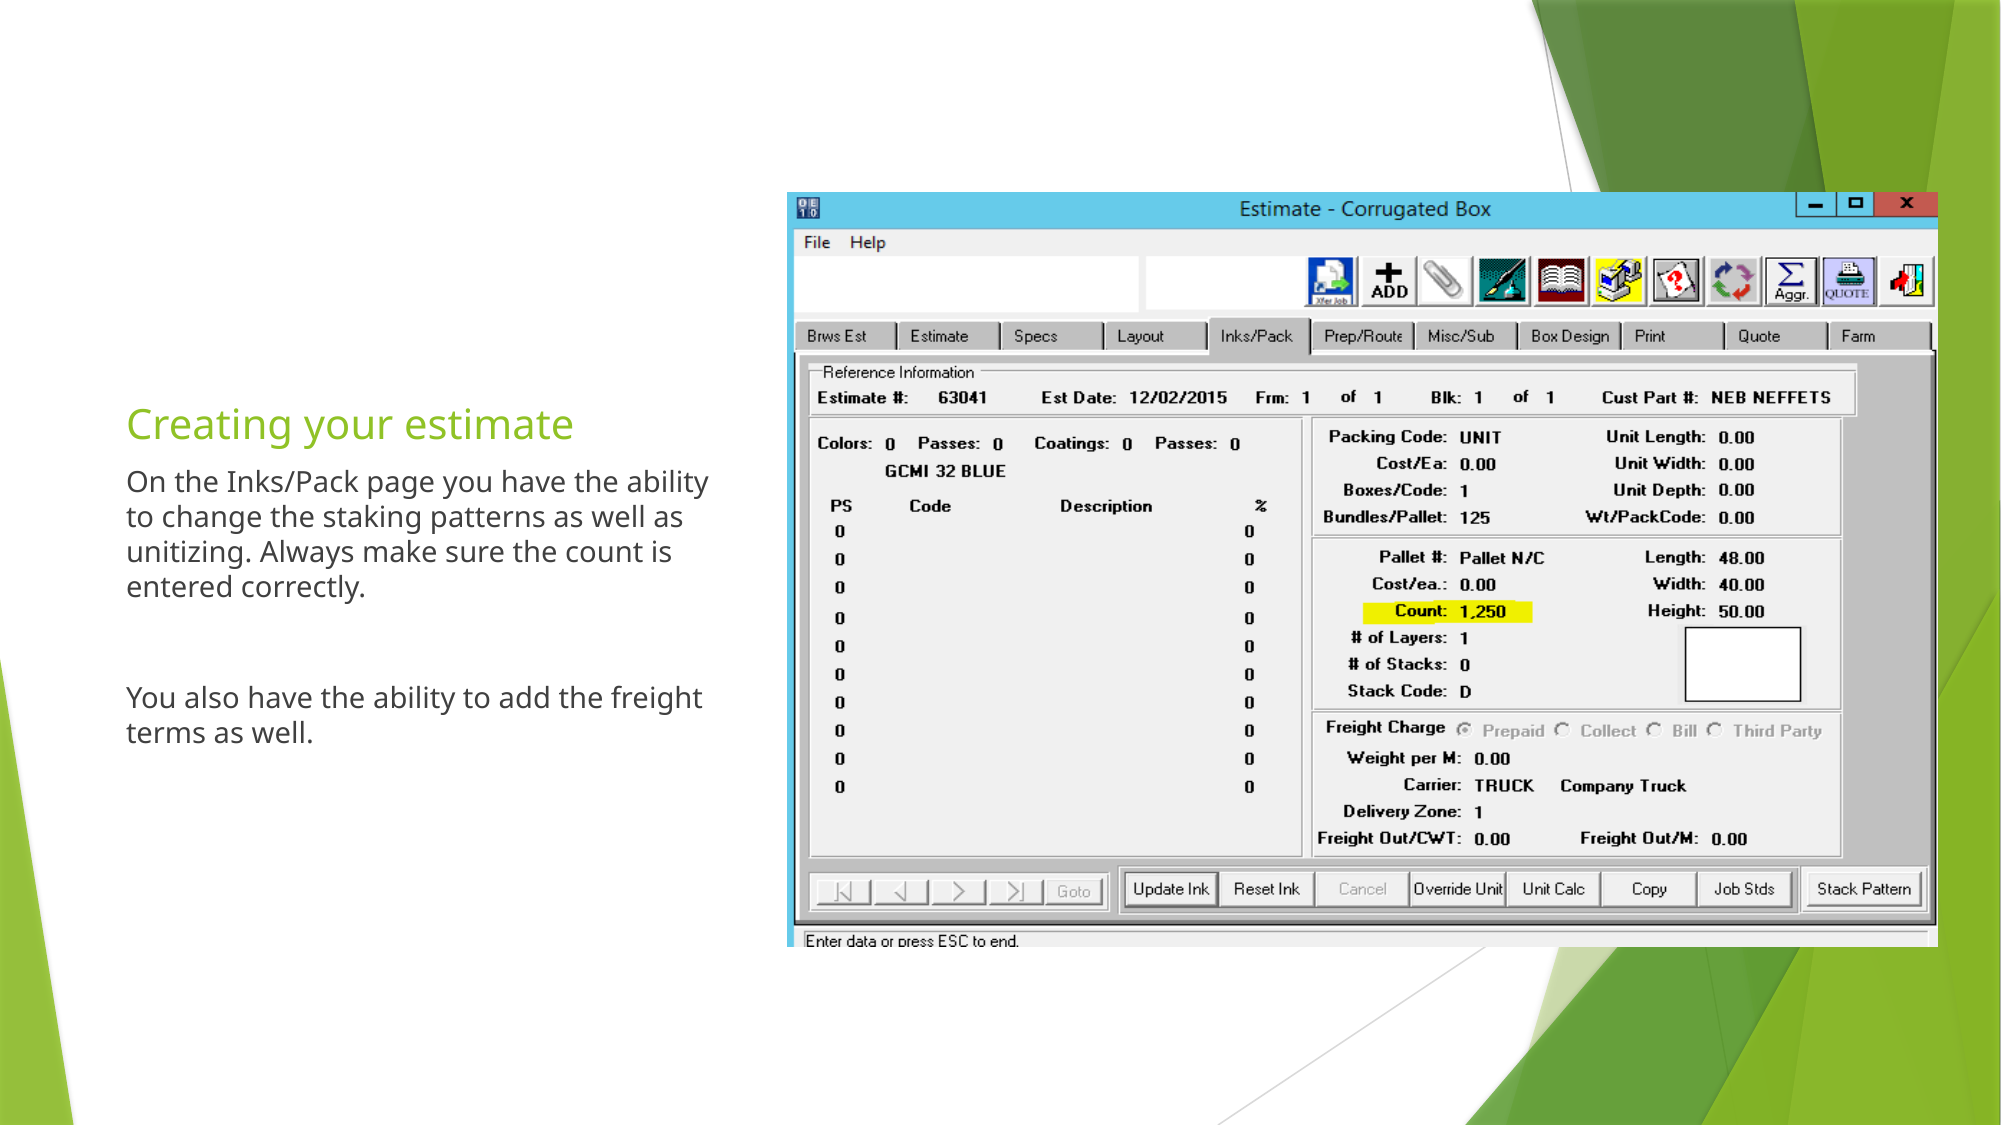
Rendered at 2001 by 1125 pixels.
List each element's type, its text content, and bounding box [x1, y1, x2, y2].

title Creating your estimate [111, 245, 744, 455]
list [786, 191, 1938, 947]
list On the Inks/Pack page you have the ability to change the staking patterns as well as unitizing. Always make sure the count is entered correctly. You also have the ability to add the freight terms as well. [111, 455, 744, 880]
